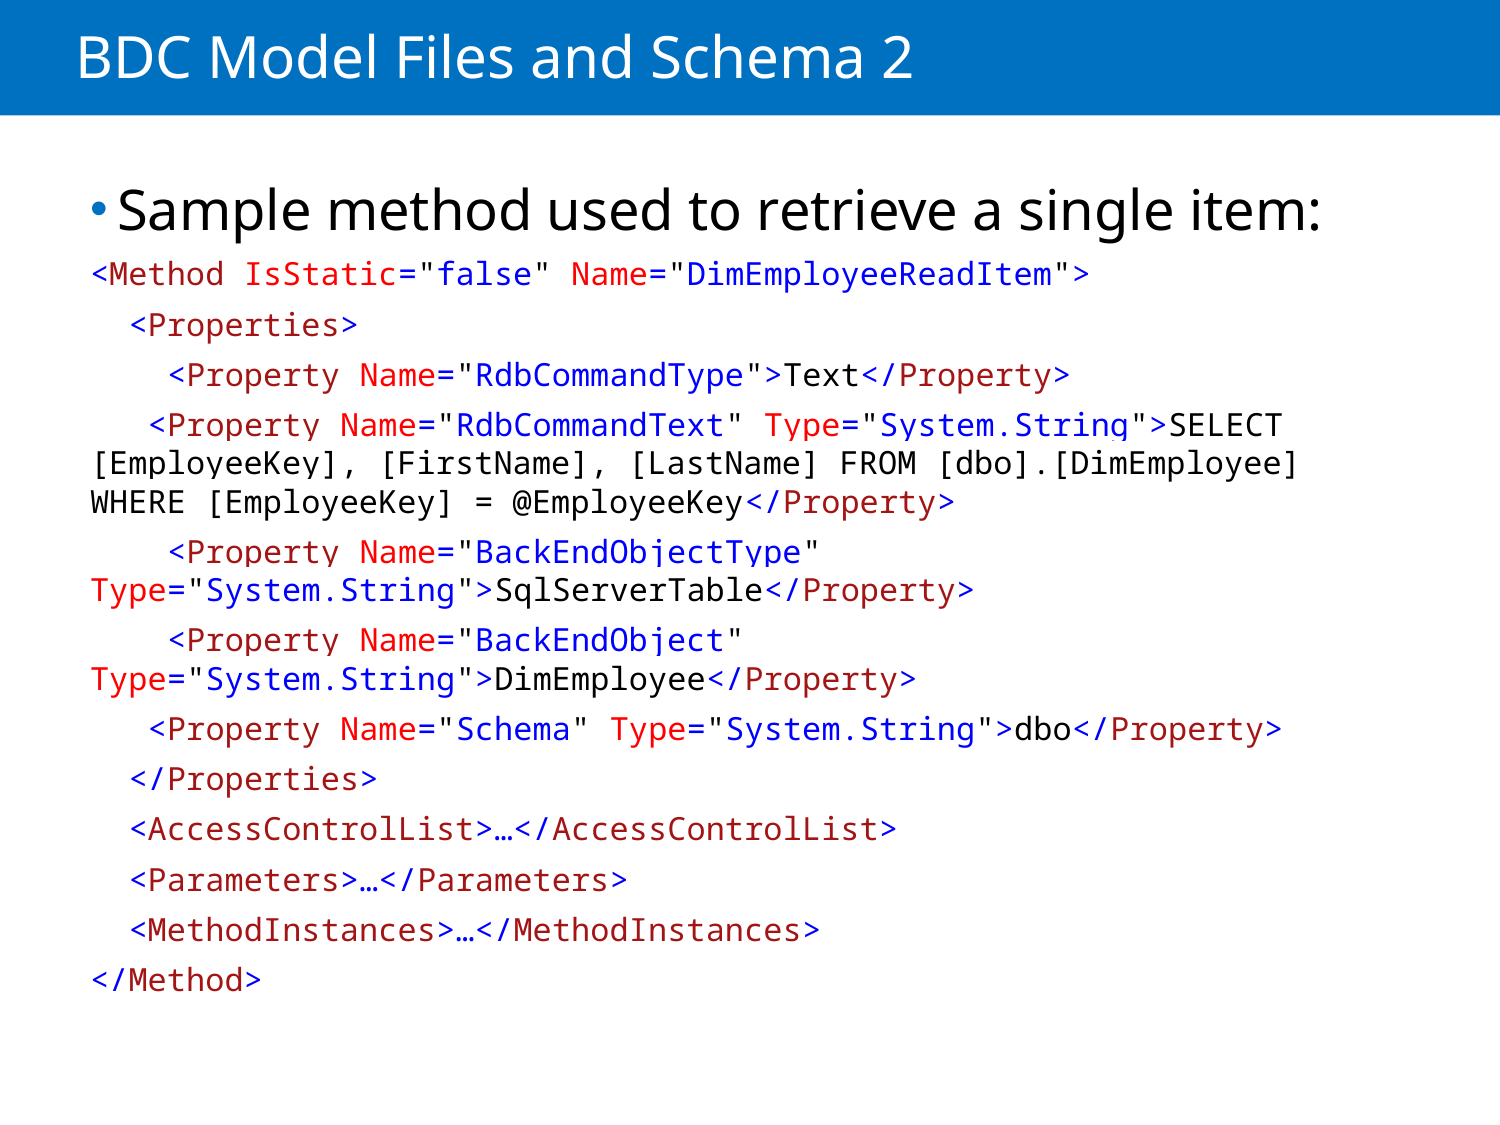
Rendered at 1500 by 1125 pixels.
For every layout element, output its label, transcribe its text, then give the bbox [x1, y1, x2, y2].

title BDC Model Files and Schema 2 [75, 0, 1351, 122]
text_box Sample method used to retrieve a single item: <Method IsStatic="false" Name="DimEmployeeReadItem"> <Properties> <Property Name="RdbCommandType">Text</Property> <Property Name="RdbCommandText" Type="System.String">SELECT [EmployeeKey], [FirstName], [LastName] FROM [dbo].[DimEmployee] WHERE [EmployeeKey] = @EmployeeKey</Property> <Property Name="BackEndObjectType" Type="System.String">SqlServerTable</Property> <Property Name="BackEndObject" Type="System.String">DimEmployee</Property> <Property Name="Schema" Type="System.String">dbo</Property> </Properties> <AccessControlList>…</AccessControlList> <Parameters>…</Parameters> <MethodInstances>…</MethodInstances> </Method> [75, 167, 1408, 1012]
